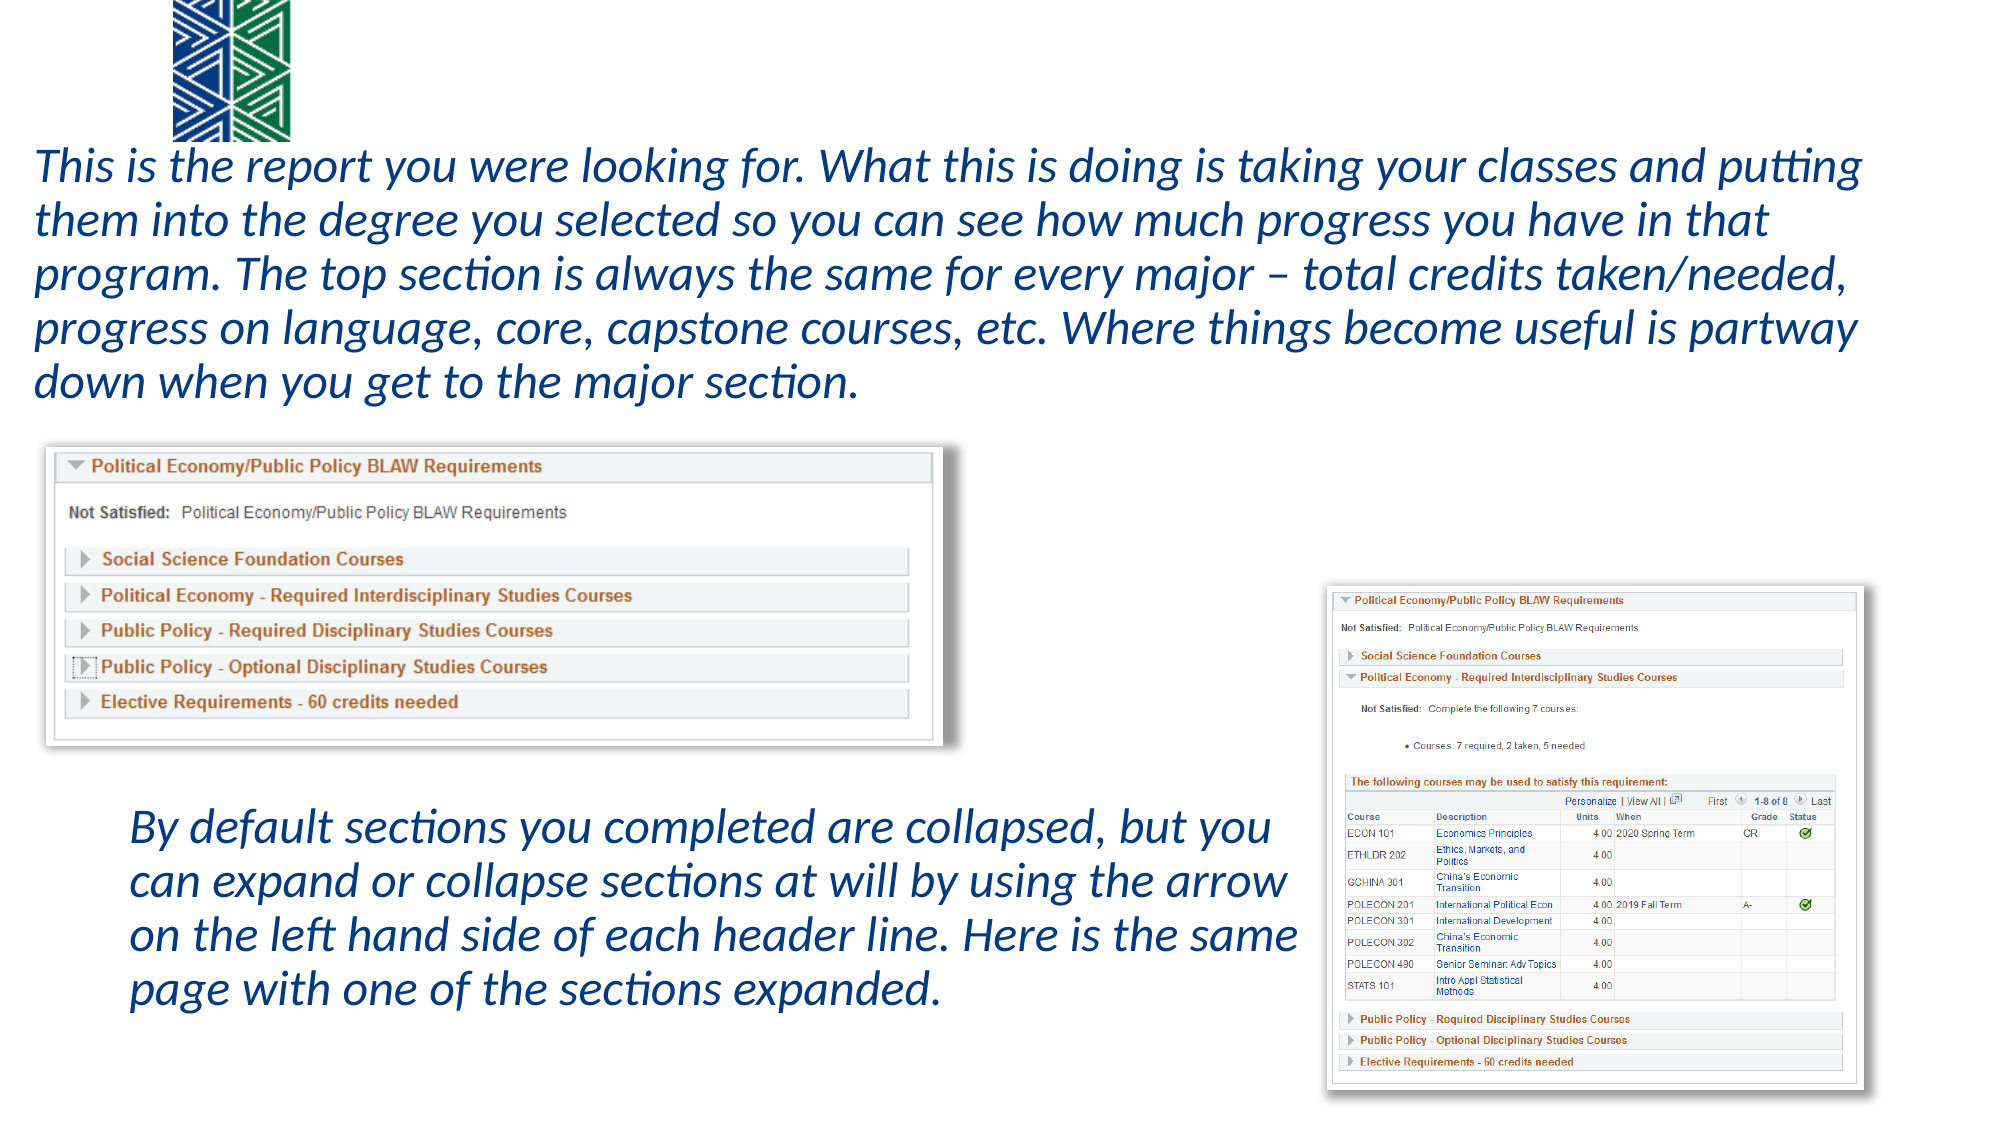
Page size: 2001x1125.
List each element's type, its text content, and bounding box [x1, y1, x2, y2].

picture [173, 0, 292, 141]
text_box By default sections you completed are collapsed, but you can expand or collapse sections at will by using the arrow on the left hand side of each header line. Here is the same page with one of the sections expanded. [114, 774, 1319, 1042]
picture [1326, 586, 1864, 1090]
picture [46, 447, 943, 746]
title This is the report you were looking for. What this is doing is taking your classes and putting them into the degree you selected so you can see how much progress you have in that program. The top section is always the same for every major – total credits taken/needed, progress on language, core, capstone courses, etc. Where things become useful is partway down when you get to the major section. [18, 141, 1986, 408]
